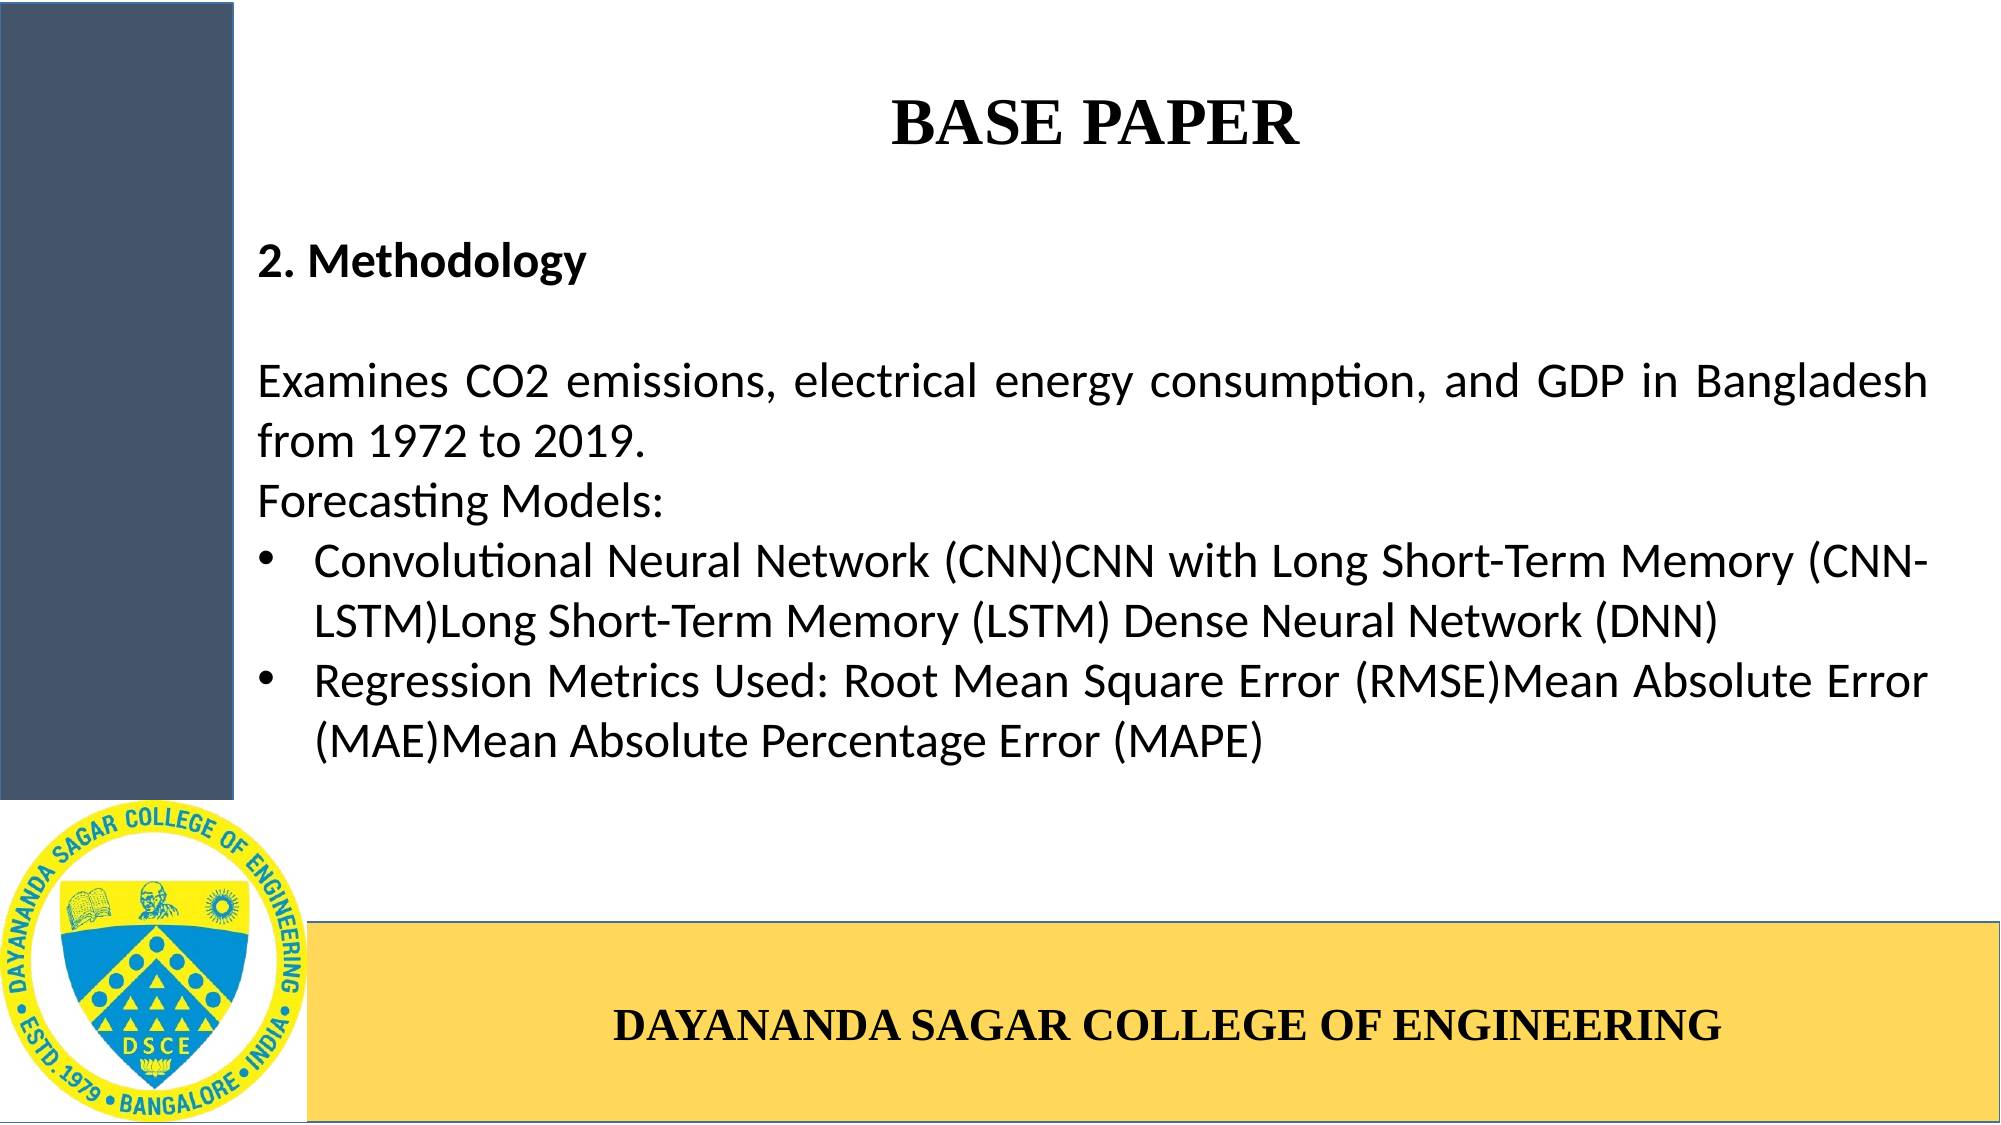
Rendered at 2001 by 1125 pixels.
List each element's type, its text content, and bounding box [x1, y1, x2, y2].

text_box BASE PAPER [264, 30, 1927, 159]
picture [0, 800, 307, 1123]
text_box 2. Methodology Examines CO2 emissions, electrical energy consumption, and GDP in Bangladesh from 1972 to 2019. Forecasting Models: Convolutional Neural Network (CNN)CNN with Long Short-Term Memory (CNN-LSTM)Long Short-Term Memory (LSTM) Dense Neural Network (DNN) Regression Metrics Used: Root Mean Square Error (RMSE)Mean Absolute Error (MAE)Mean Absolute Percentage Error (MAPE) [249, 159, 1938, 775]
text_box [307, 921, 2000, 1123]
text_box [0, 3, 233, 800]
